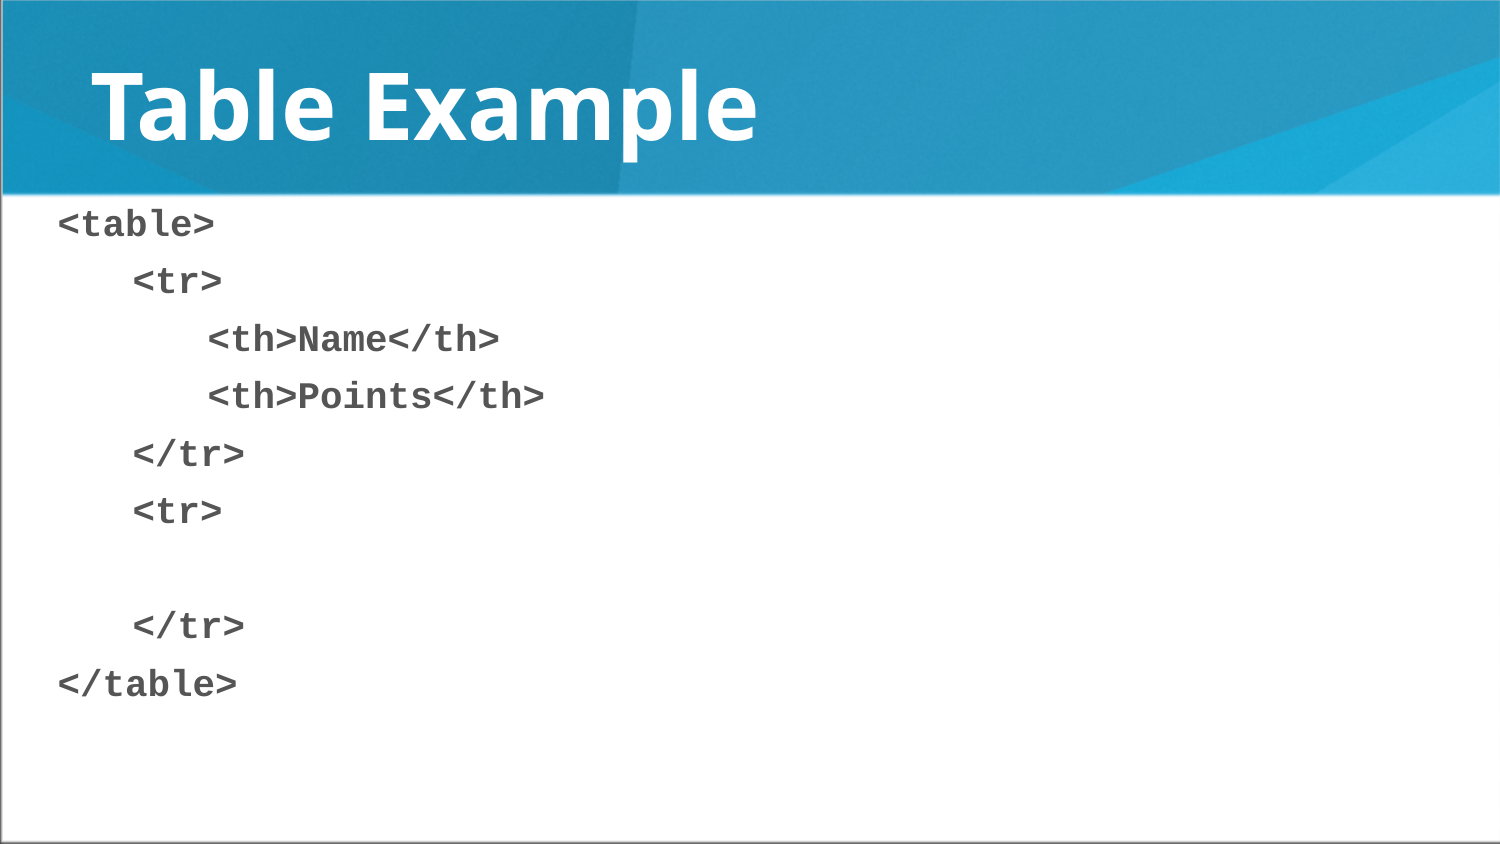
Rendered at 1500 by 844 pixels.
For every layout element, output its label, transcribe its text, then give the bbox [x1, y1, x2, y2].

picture [0, 0, 1500, 844]
title Table Example [75, 33, 1425, 175]
list <table> <tr> <th>Name</th> <th>Points</th> </tr> <tr> </tr> </table> [42, 183, 1467, 800]
